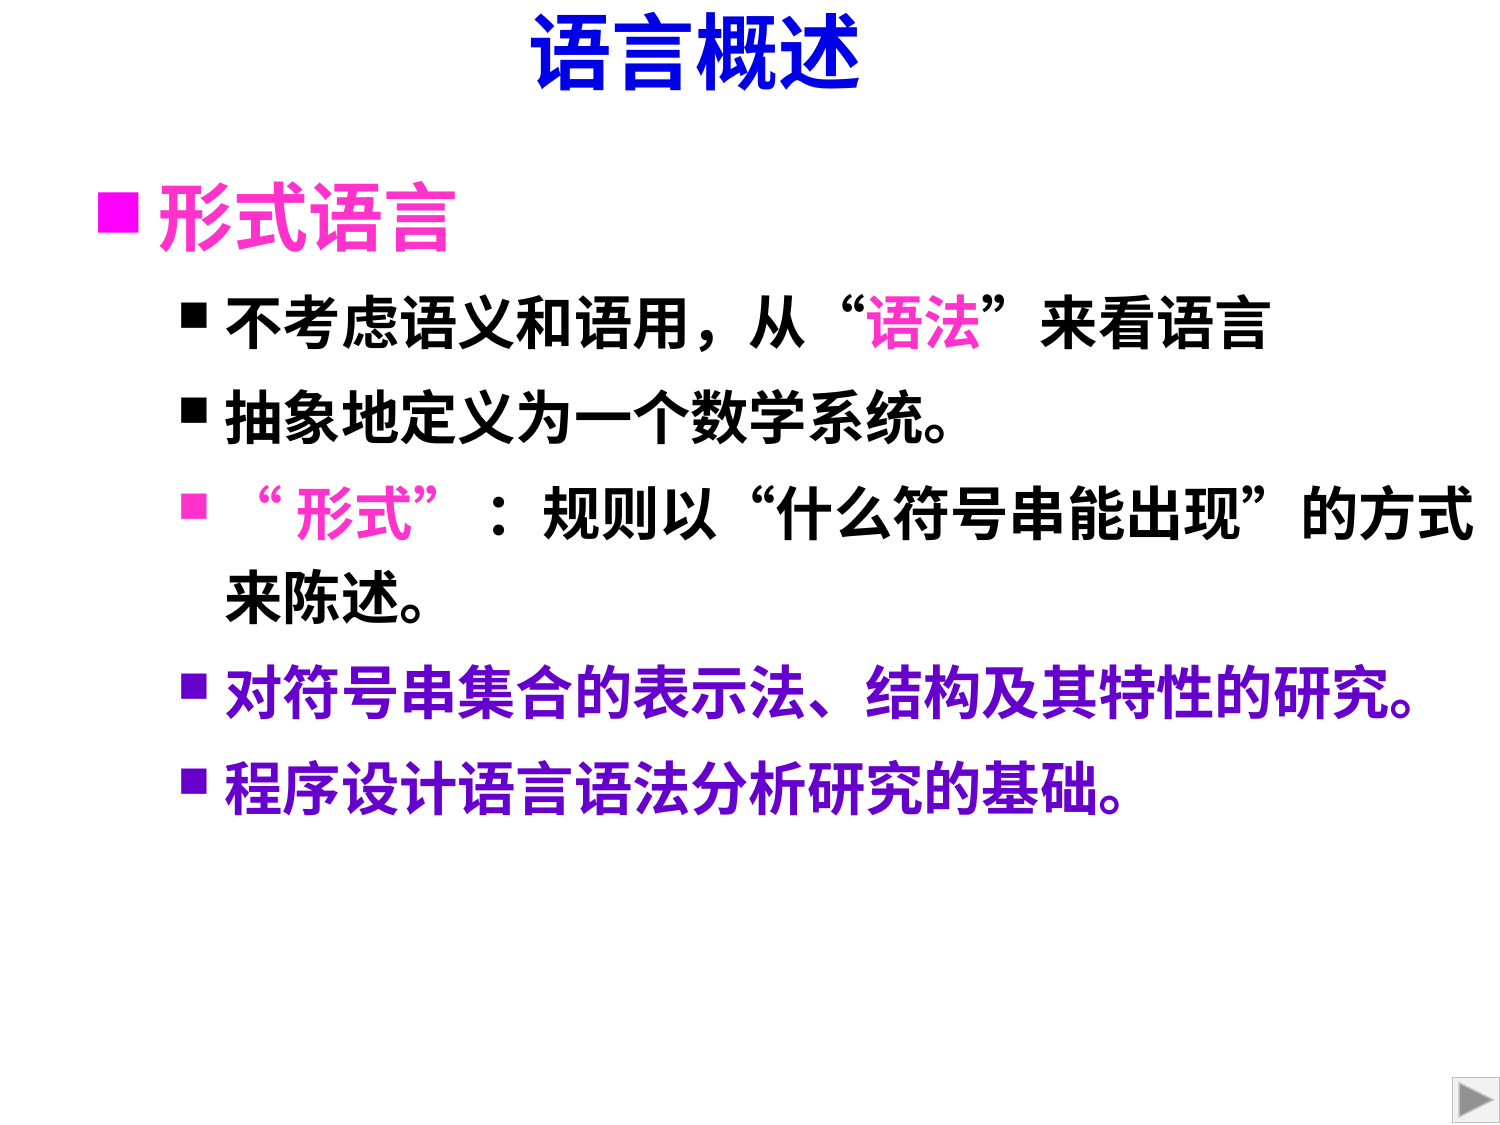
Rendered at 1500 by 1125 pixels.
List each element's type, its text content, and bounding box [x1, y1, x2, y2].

list 形式语言 不考虑语义和语用，从“语法”来看语言 抽象地定义为一个数学系统。 “形式” ：规则以“什么符号串能出现”的方式来陈述。 对符号串集合的表示法、结构及其特性的研究。 程序设计语言语法分析研究的基础。 [87, 162, 1500, 938]
text_box 语言概述 [513, 1, 990, 89]
text_box [1452, 1077, 1500, 1123]
